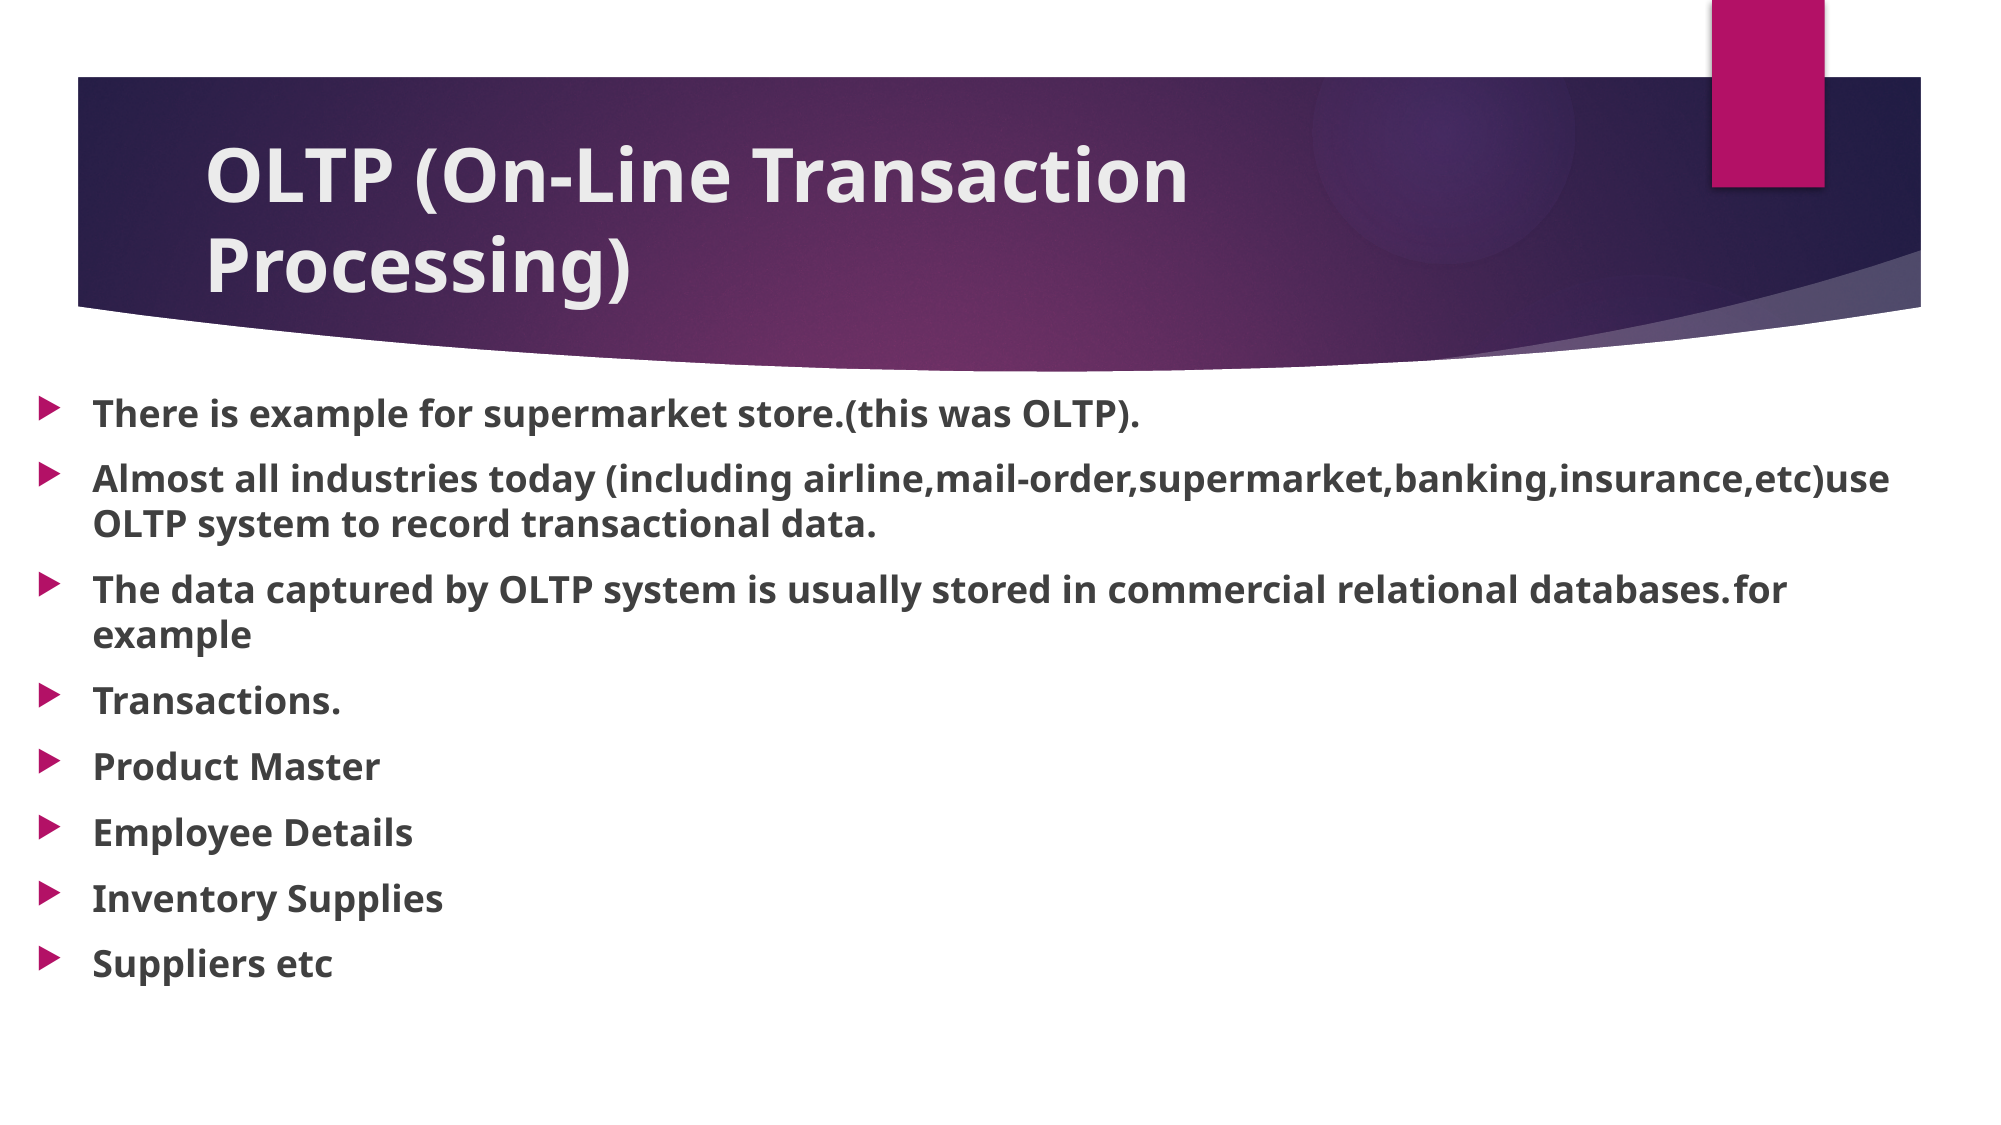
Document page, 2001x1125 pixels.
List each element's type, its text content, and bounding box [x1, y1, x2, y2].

title OLTP (On-Line Transaction Processing) [189, 159, 1627, 276]
list There is example for supermarket store.(this was OLTP). Almost all industries today (including airline,mail-order,supermarket,banking,insurance,etc)use OLTP system to record transactional data. The data captured by OLTP system is usually stored in commercial relational databases.for example Transactions. Product Master Employee Details Inventory Supplies Suppliers etc [21, 382, 1969, 1107]
